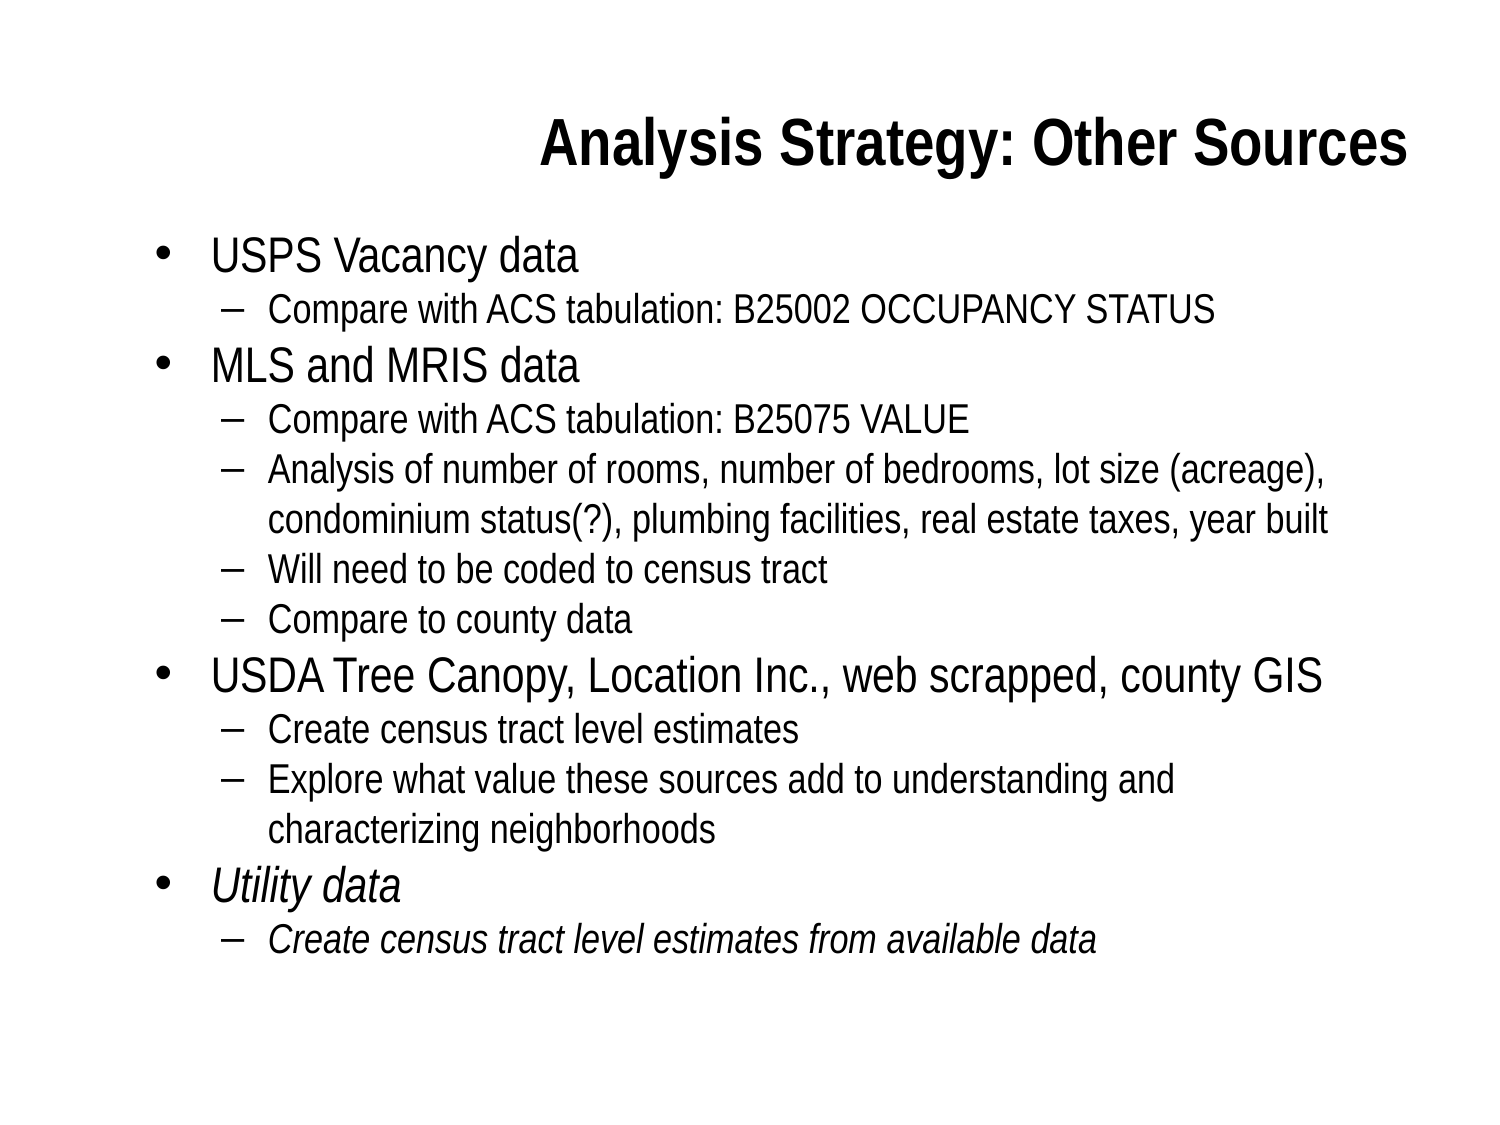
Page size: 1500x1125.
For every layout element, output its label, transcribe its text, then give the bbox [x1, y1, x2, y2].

text_box Analysis Strategy: Other Sources [75, 45, 1425, 233]
text_box USPS Vacancy data Compare with ACS tabulation: B25002 OCCUPANCY STATUS MLS and MRIS data Compare with ACS tabulation: B25075 VALUE Analysis of number of rooms, number of bedrooms, lot size (acreage), condominium status(?), plumbing facilities, real estate taxes, year built Will need to be coded to census tract Compare to county data USDA Tree Canopy, Location Inc., web scrapped, county GIS Create census tract level estimates Explore what value these sources add to understanding and characterizing neighborhoods Utility data Create census tract level estimates from available data [75, 214, 1392, 957]
